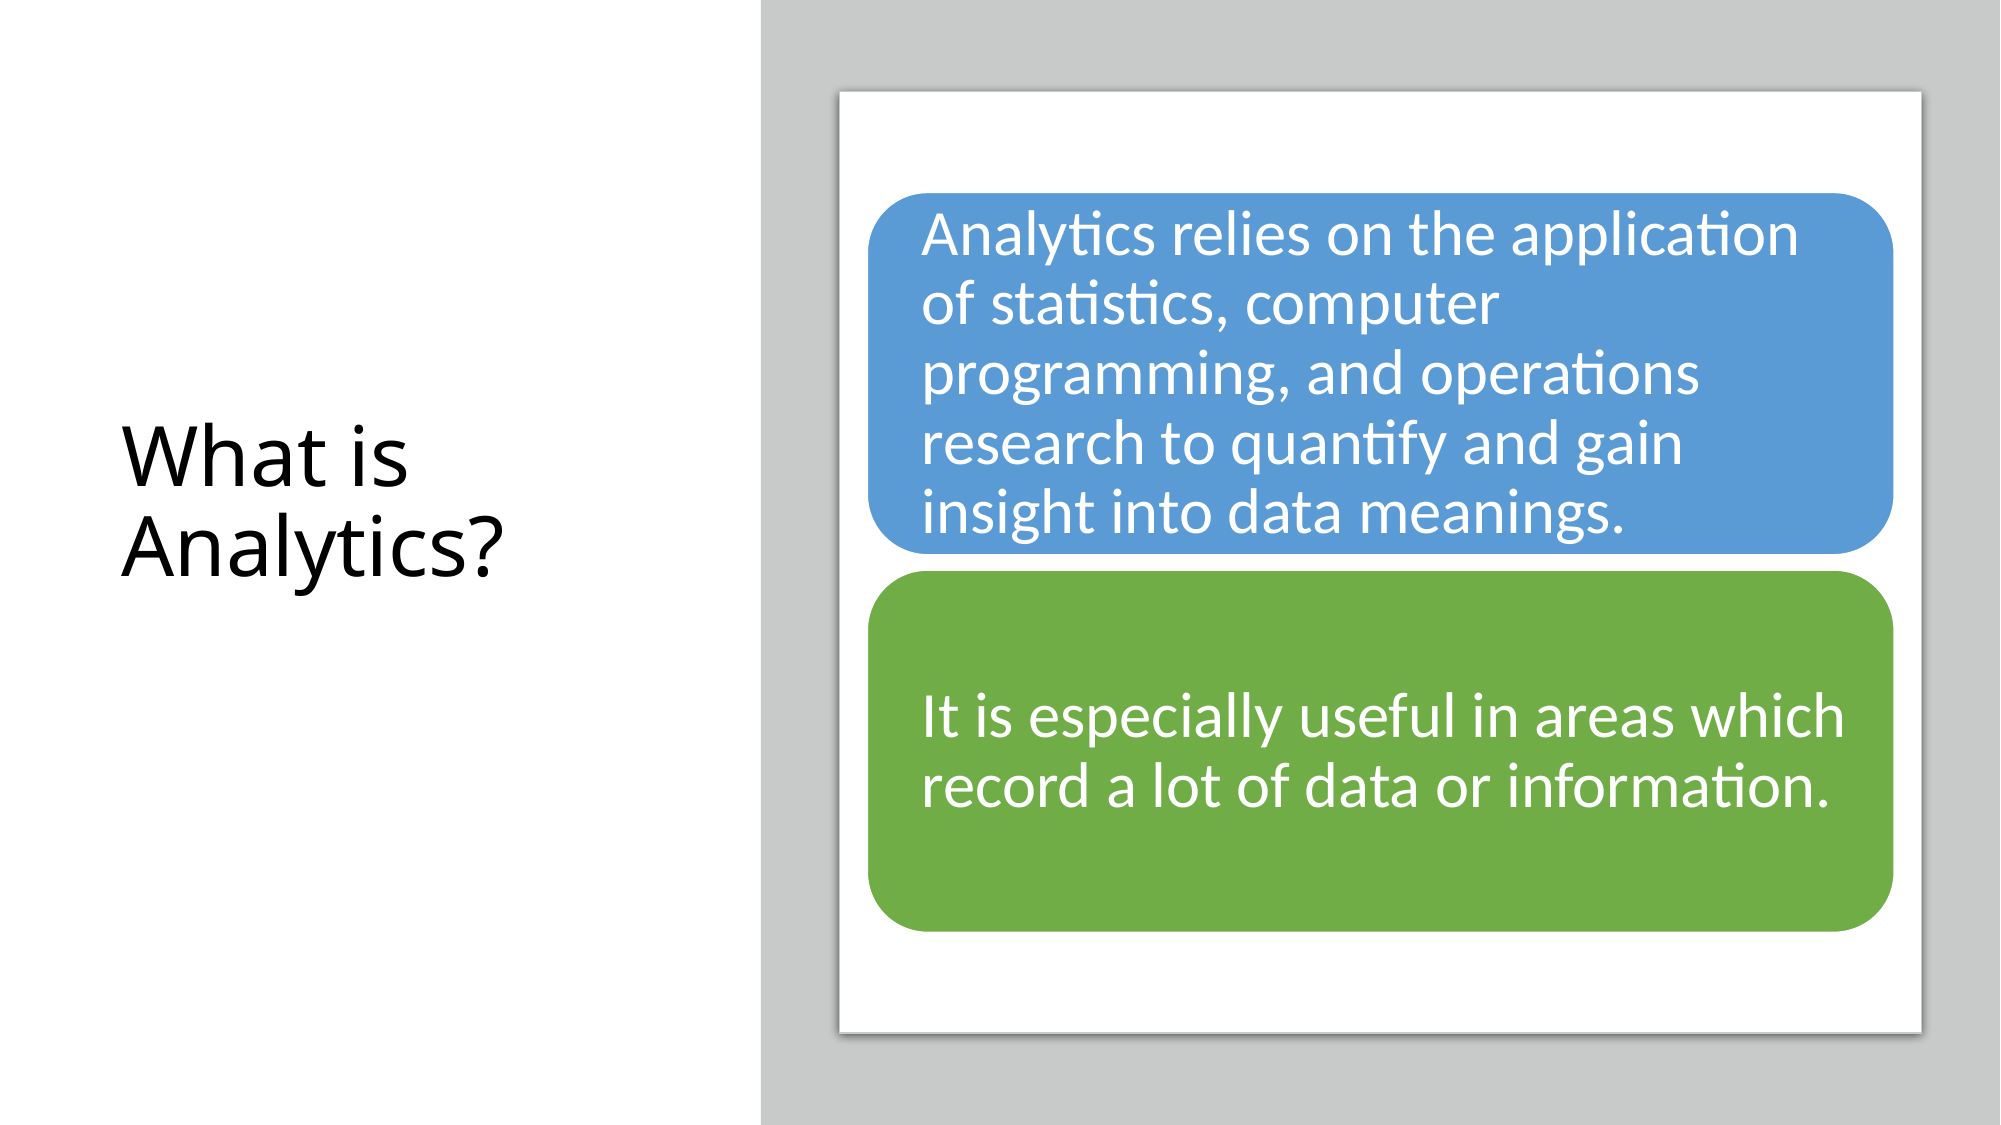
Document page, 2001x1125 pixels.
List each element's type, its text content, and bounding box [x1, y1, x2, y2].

text_box [760, 0, 2000, 1125]
text_box [838, 91, 1922, 1034]
title What is Analytics? [106, 103, 708, 1007]
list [866, 118, 1895, 1007]
